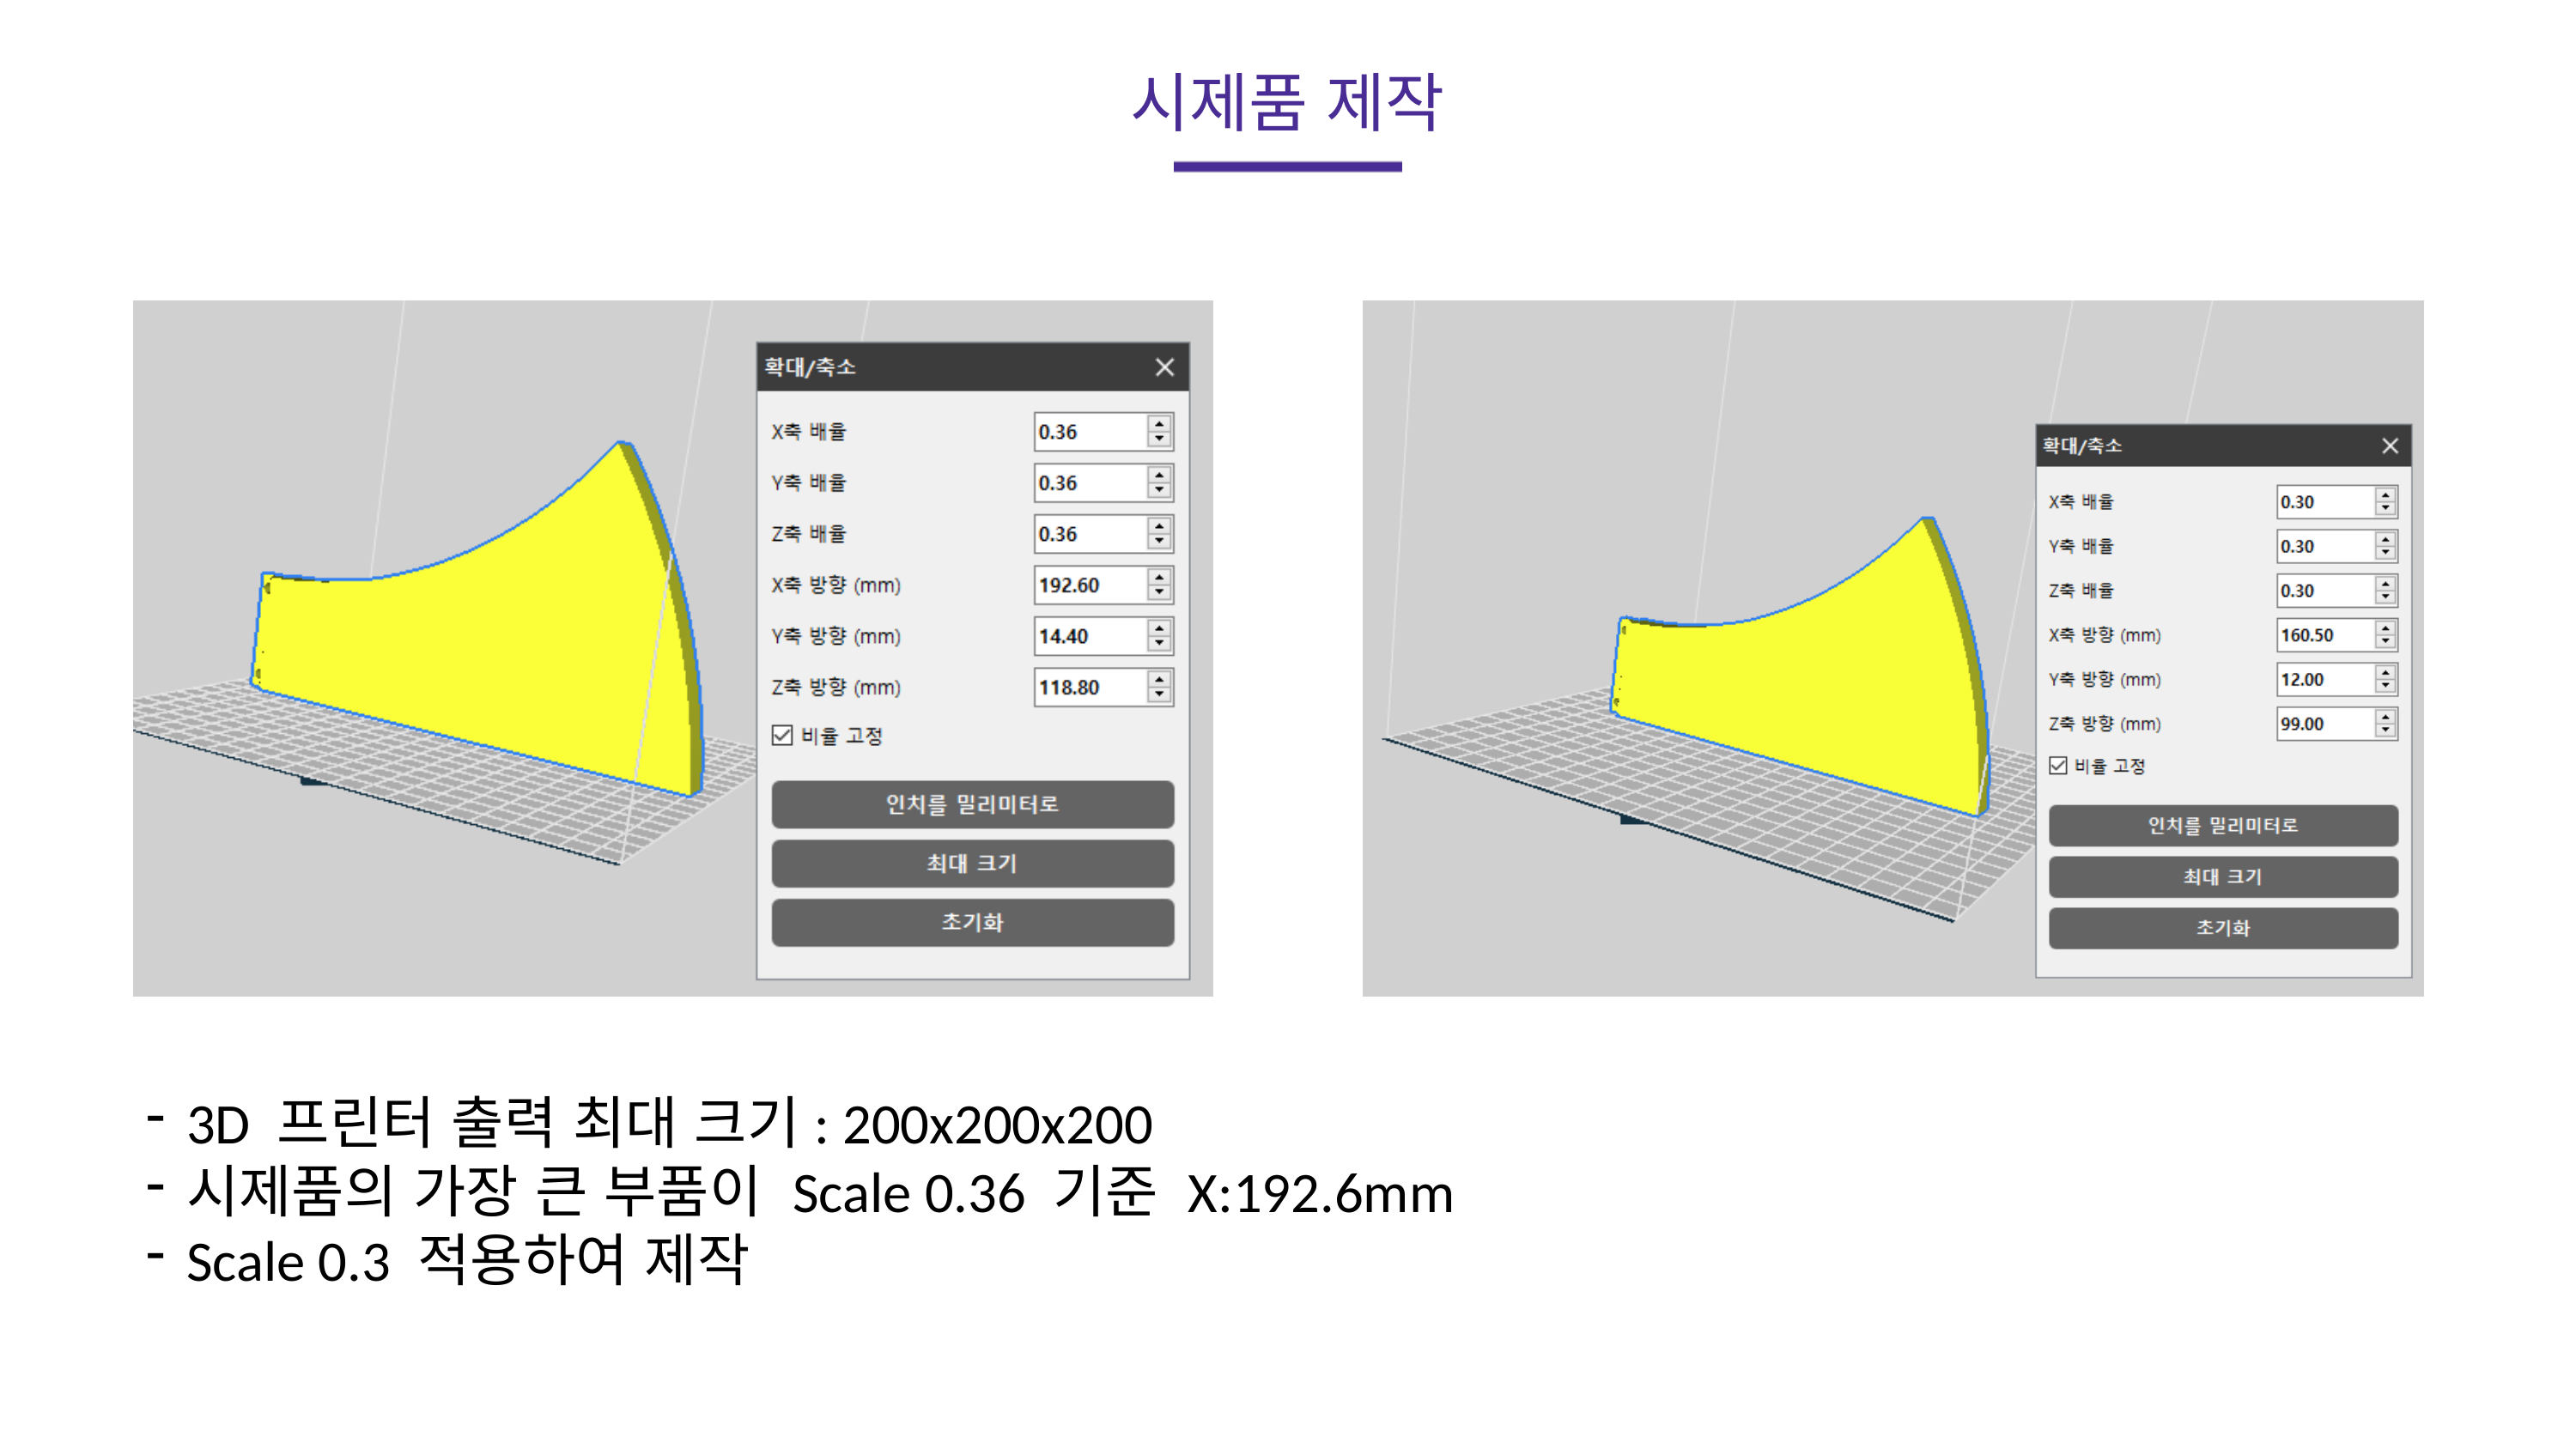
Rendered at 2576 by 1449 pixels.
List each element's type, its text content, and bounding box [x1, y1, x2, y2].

text_box 3D 프린터 출력 최대 크기: 200x200x200 시제품의 가장 큰 부품이 Scale 0.36 기준 X:192.6mm Scale 0.3 적용하여 제작 [133, 1080, 2196, 1300]
picture [133, 300, 1213, 997]
text_box 시제품 제작 [918, 56, 1657, 146]
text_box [1174, 146, 1402, 187]
picture [1363, 300, 2425, 997]
